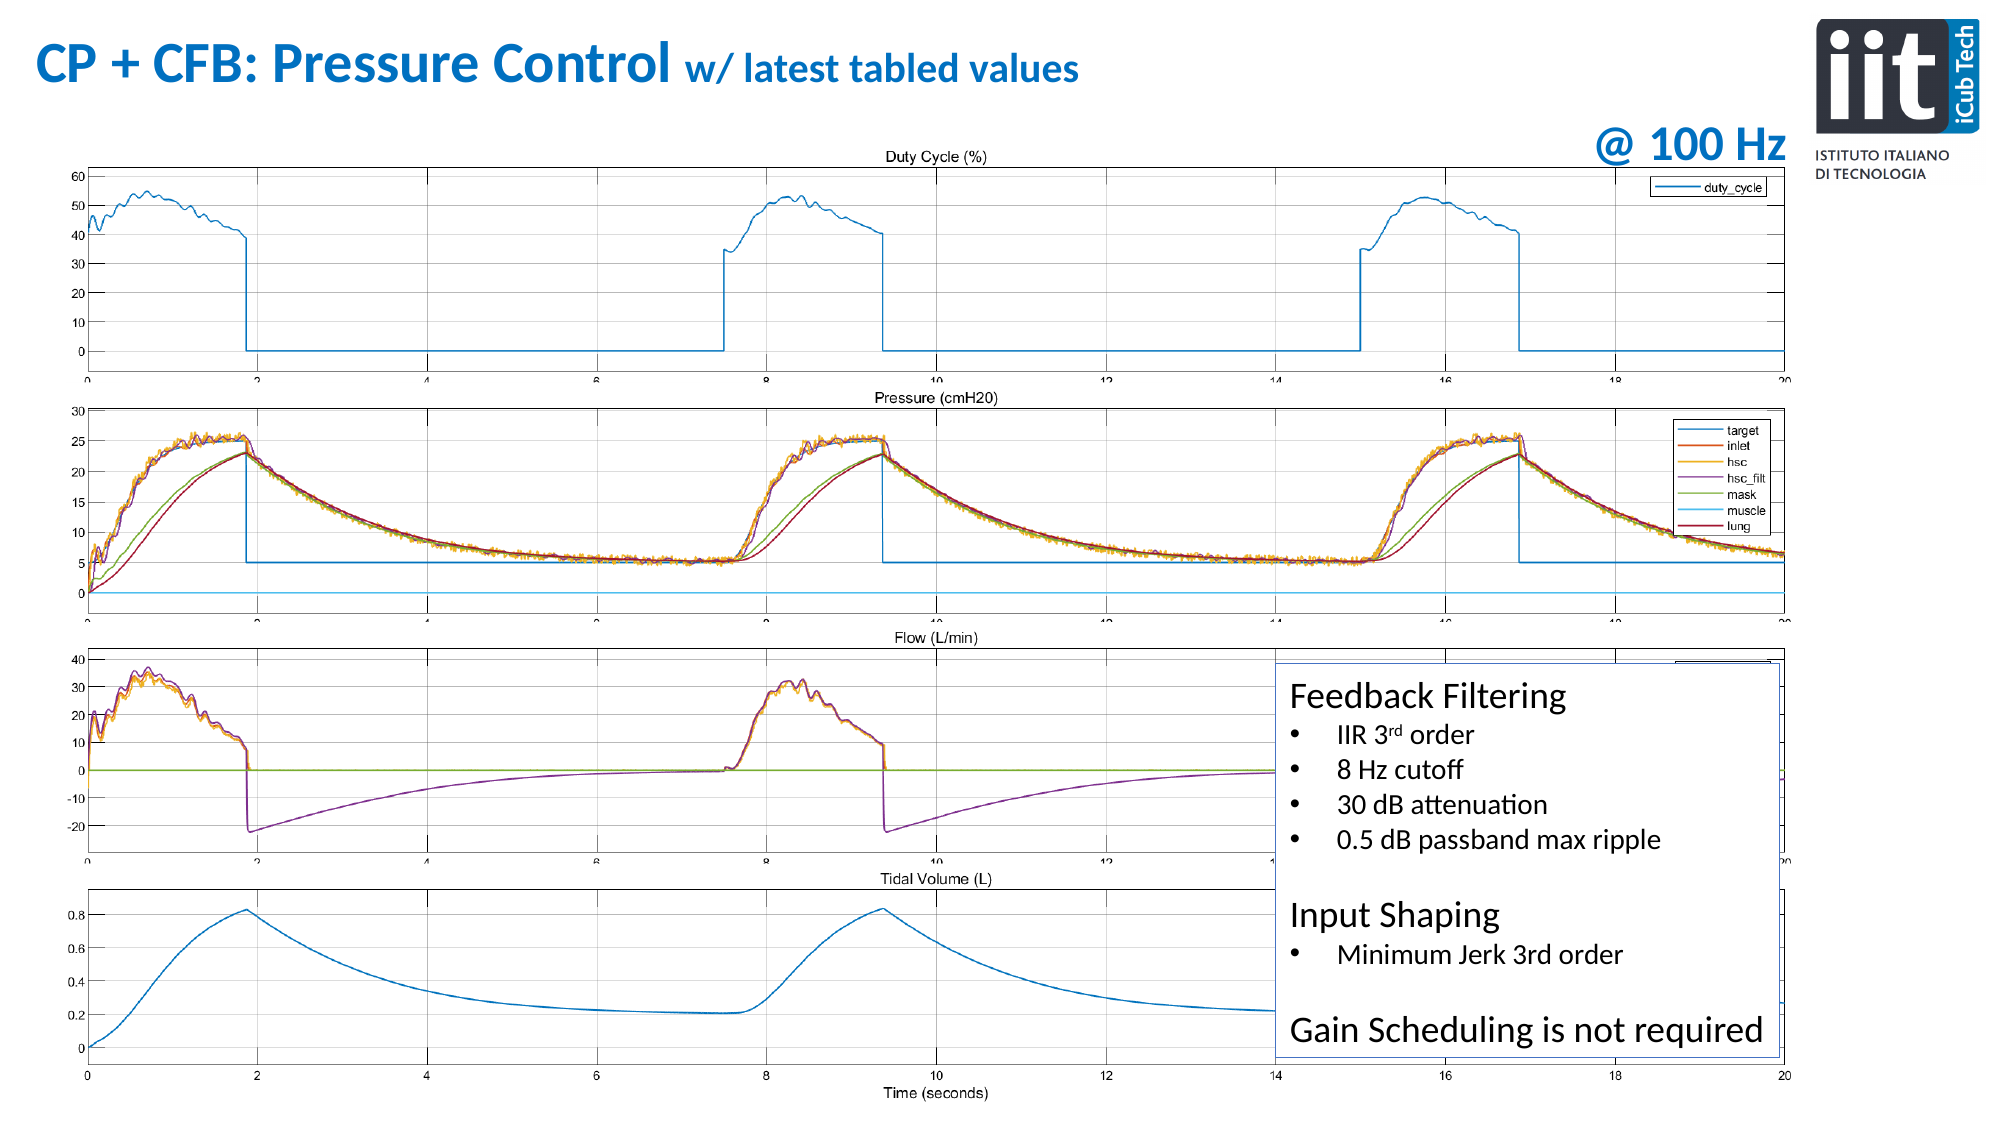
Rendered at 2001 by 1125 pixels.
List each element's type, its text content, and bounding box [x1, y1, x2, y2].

text_box @ 100 Hz [1577, 102, 1802, 178]
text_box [65, 143, 1799, 1106]
text_box CP + CFB: Pressure Control w/ latest tabled values [21, 17, 1095, 102]
picture [1809, 13, 1986, 185]
